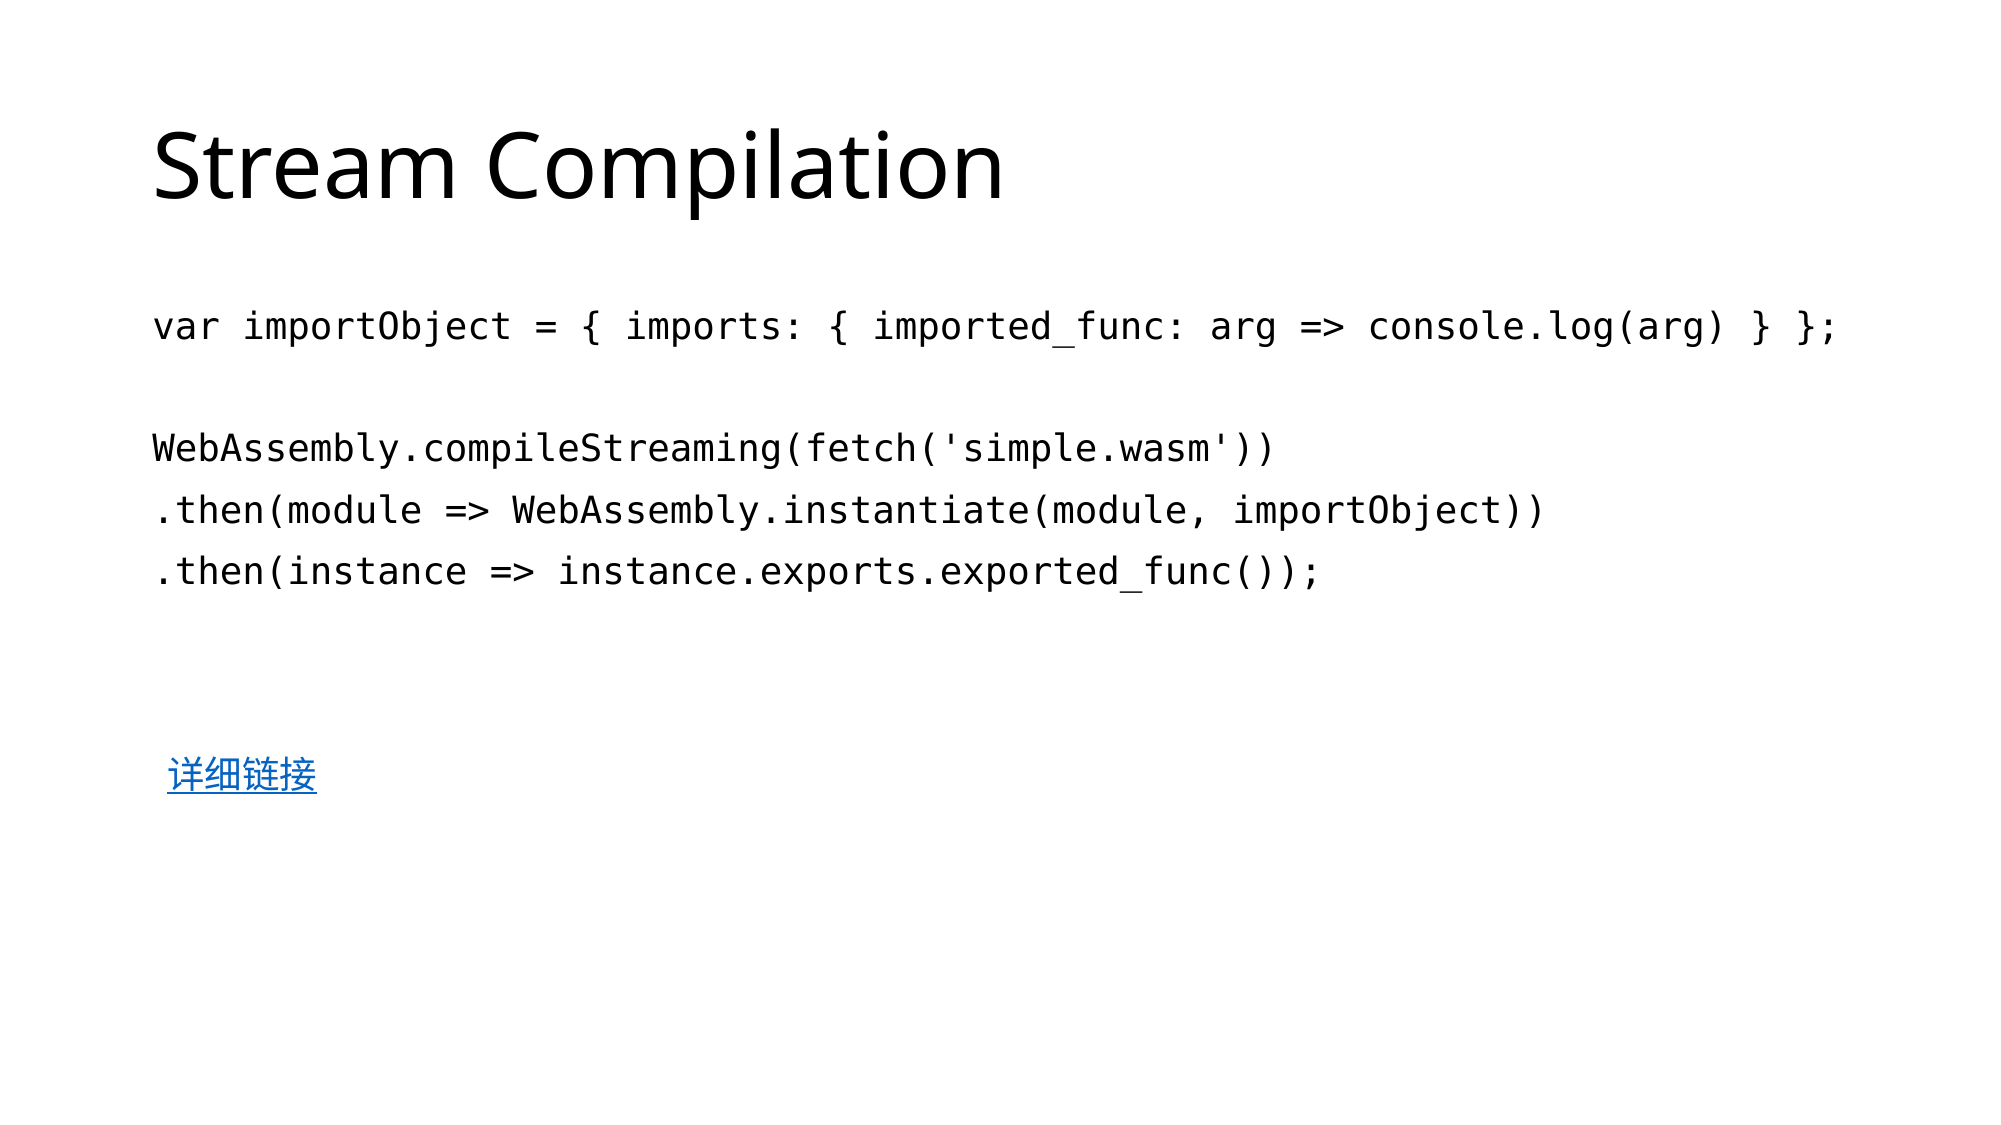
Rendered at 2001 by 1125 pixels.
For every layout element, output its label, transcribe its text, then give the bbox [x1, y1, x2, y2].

text_box 详细链接 [152, 743, 1794, 813]
list var importObject = { imports: { imported_func: arg => console.log(arg) } }; WebAssembly.compileStreaming(fetch('simple.wasm')) .then(module => WebAssembly.instantiate(module, importObject)) .then(instance => instance.exports.exported_func()); [137, 299, 1863, 640]
title Stream Compilation [137, 59, 1863, 278]
